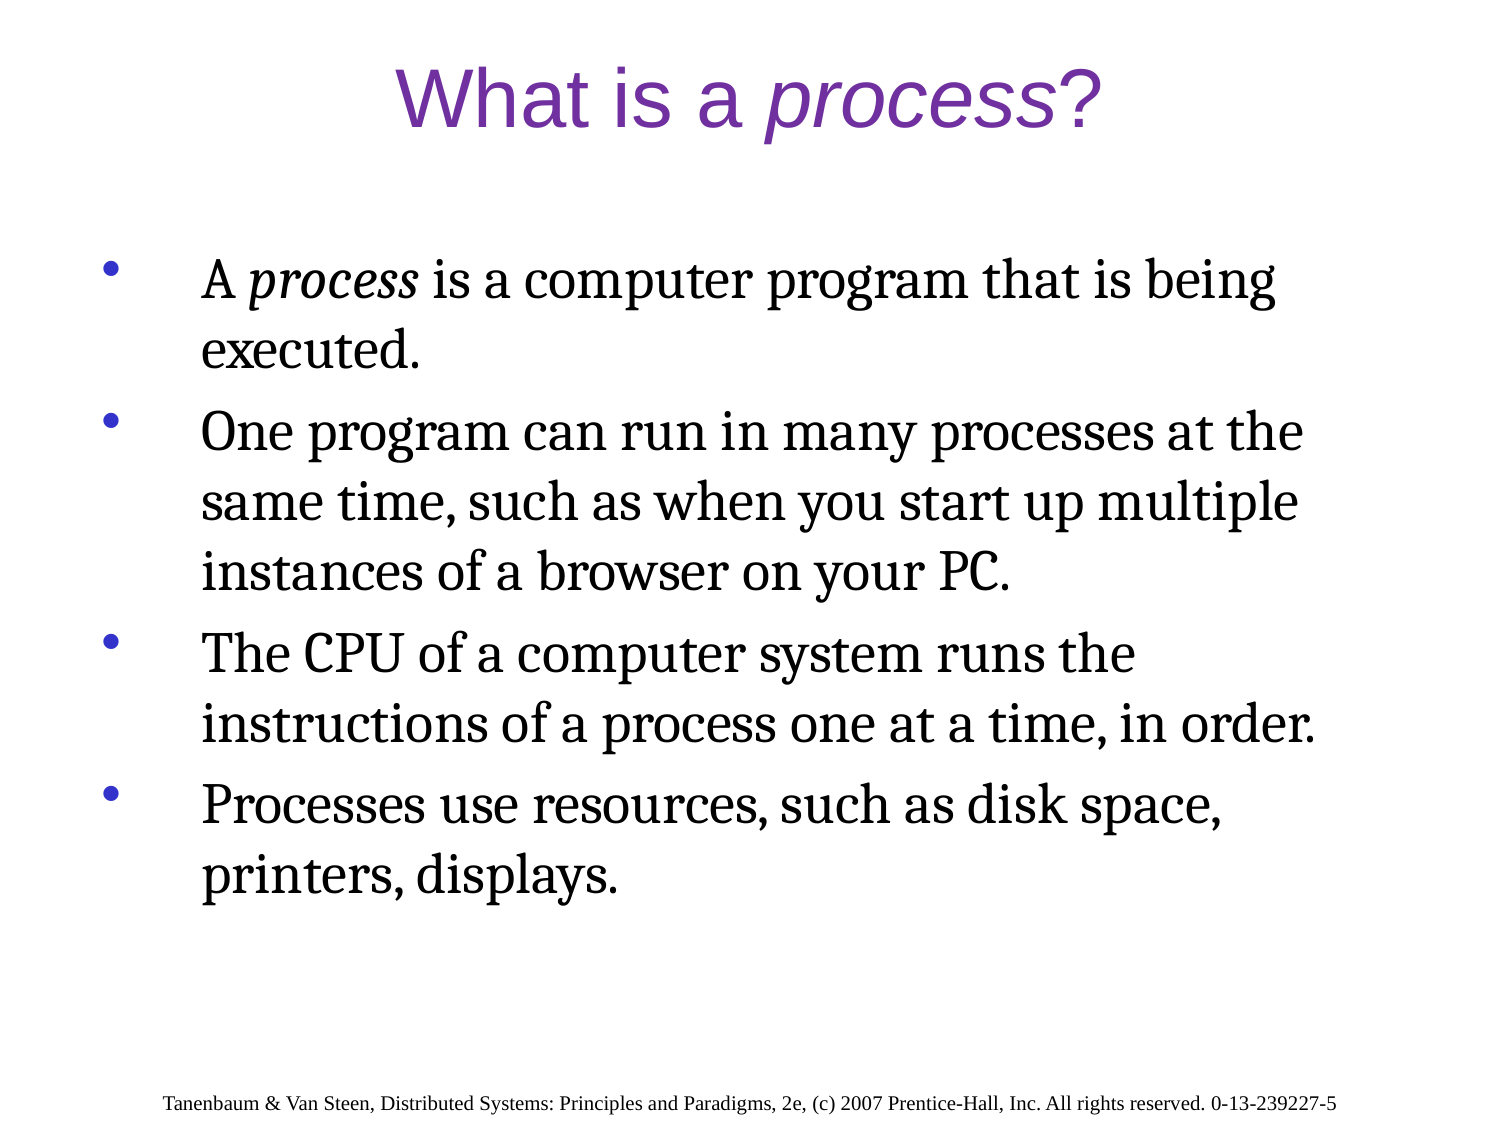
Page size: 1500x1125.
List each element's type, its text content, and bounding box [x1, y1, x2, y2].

footer Tanenbaum & Van Steen, Distributed Systems: Principles and Paradigms, 2e, (c) 2007 Prentice-Hall, Inc. All rights reserved. 0-13-239227-5 [0, 1082, 1500, 1112]
title What is a process? [0, 0, 1500, 188]
list A process is a computer program that is being executed. One program can run in many processes at the same time, such as when you start up multiple instances of a browser on your PC. The CPU of a computer system runs the instructions of a process one at a time, in order. Processes use resources, such as disk space, printers, displays. [86, 233, 1388, 1037]
